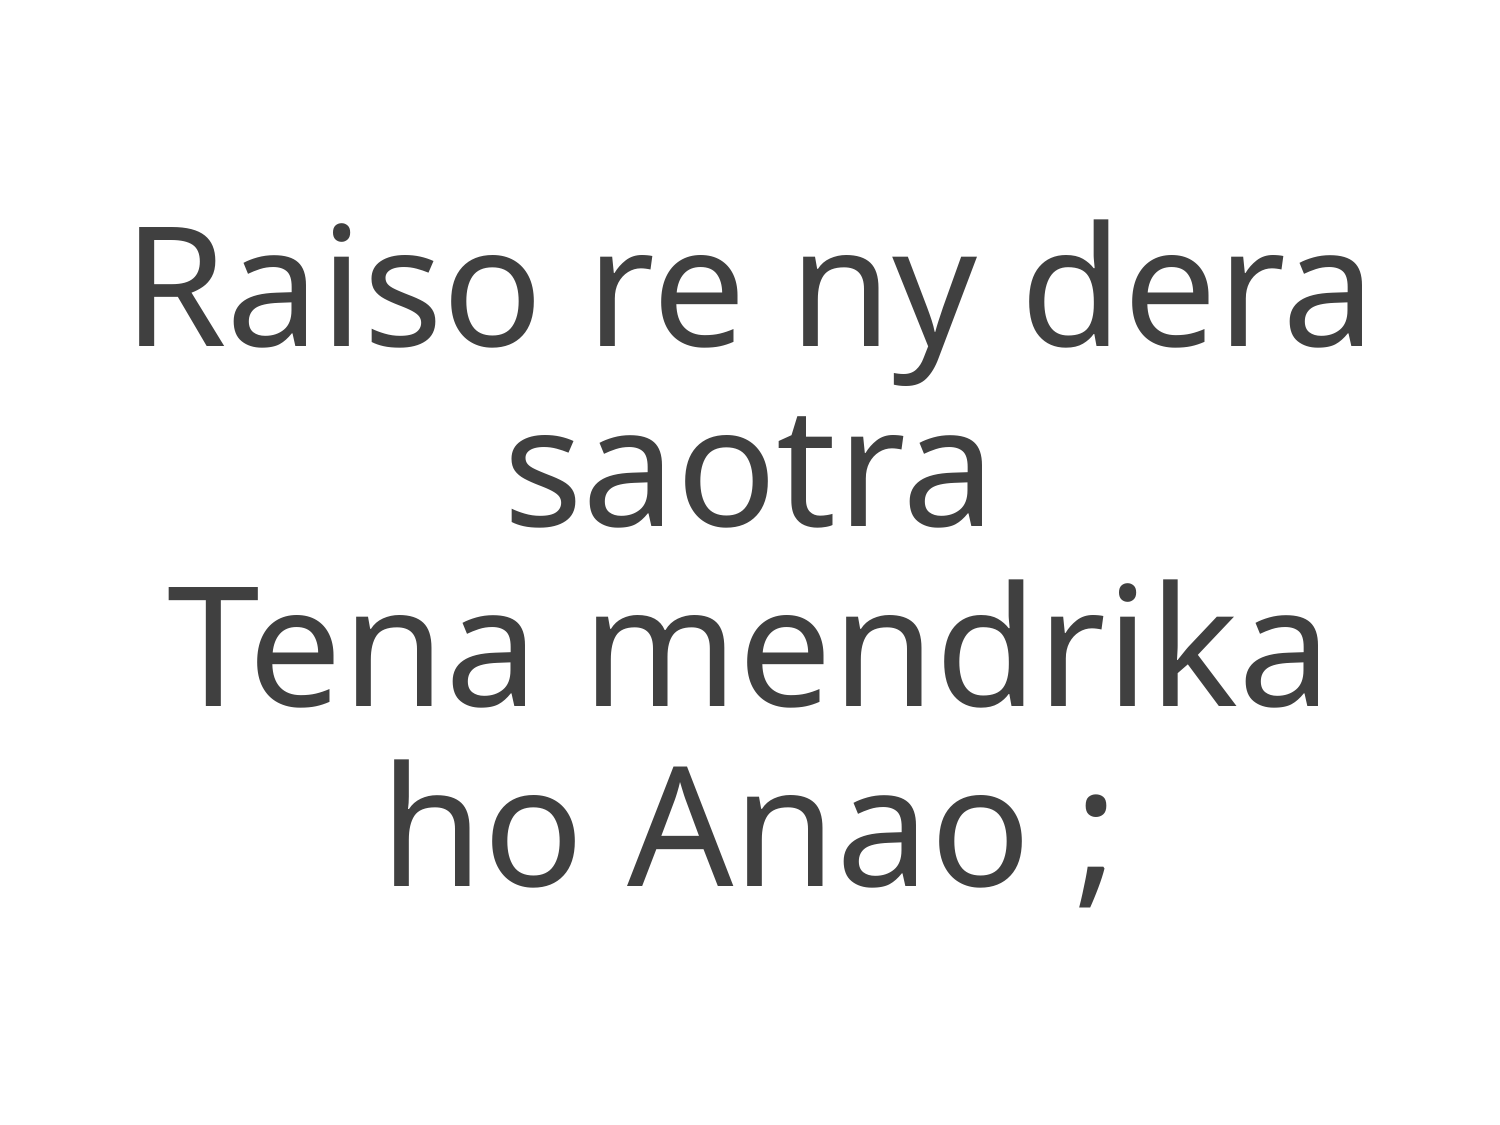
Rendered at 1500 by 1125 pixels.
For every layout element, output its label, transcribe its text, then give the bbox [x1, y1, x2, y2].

title Raiso re ny dera saotra Tena mendrika ho Anao ; [0, 453, 1500, 672]
